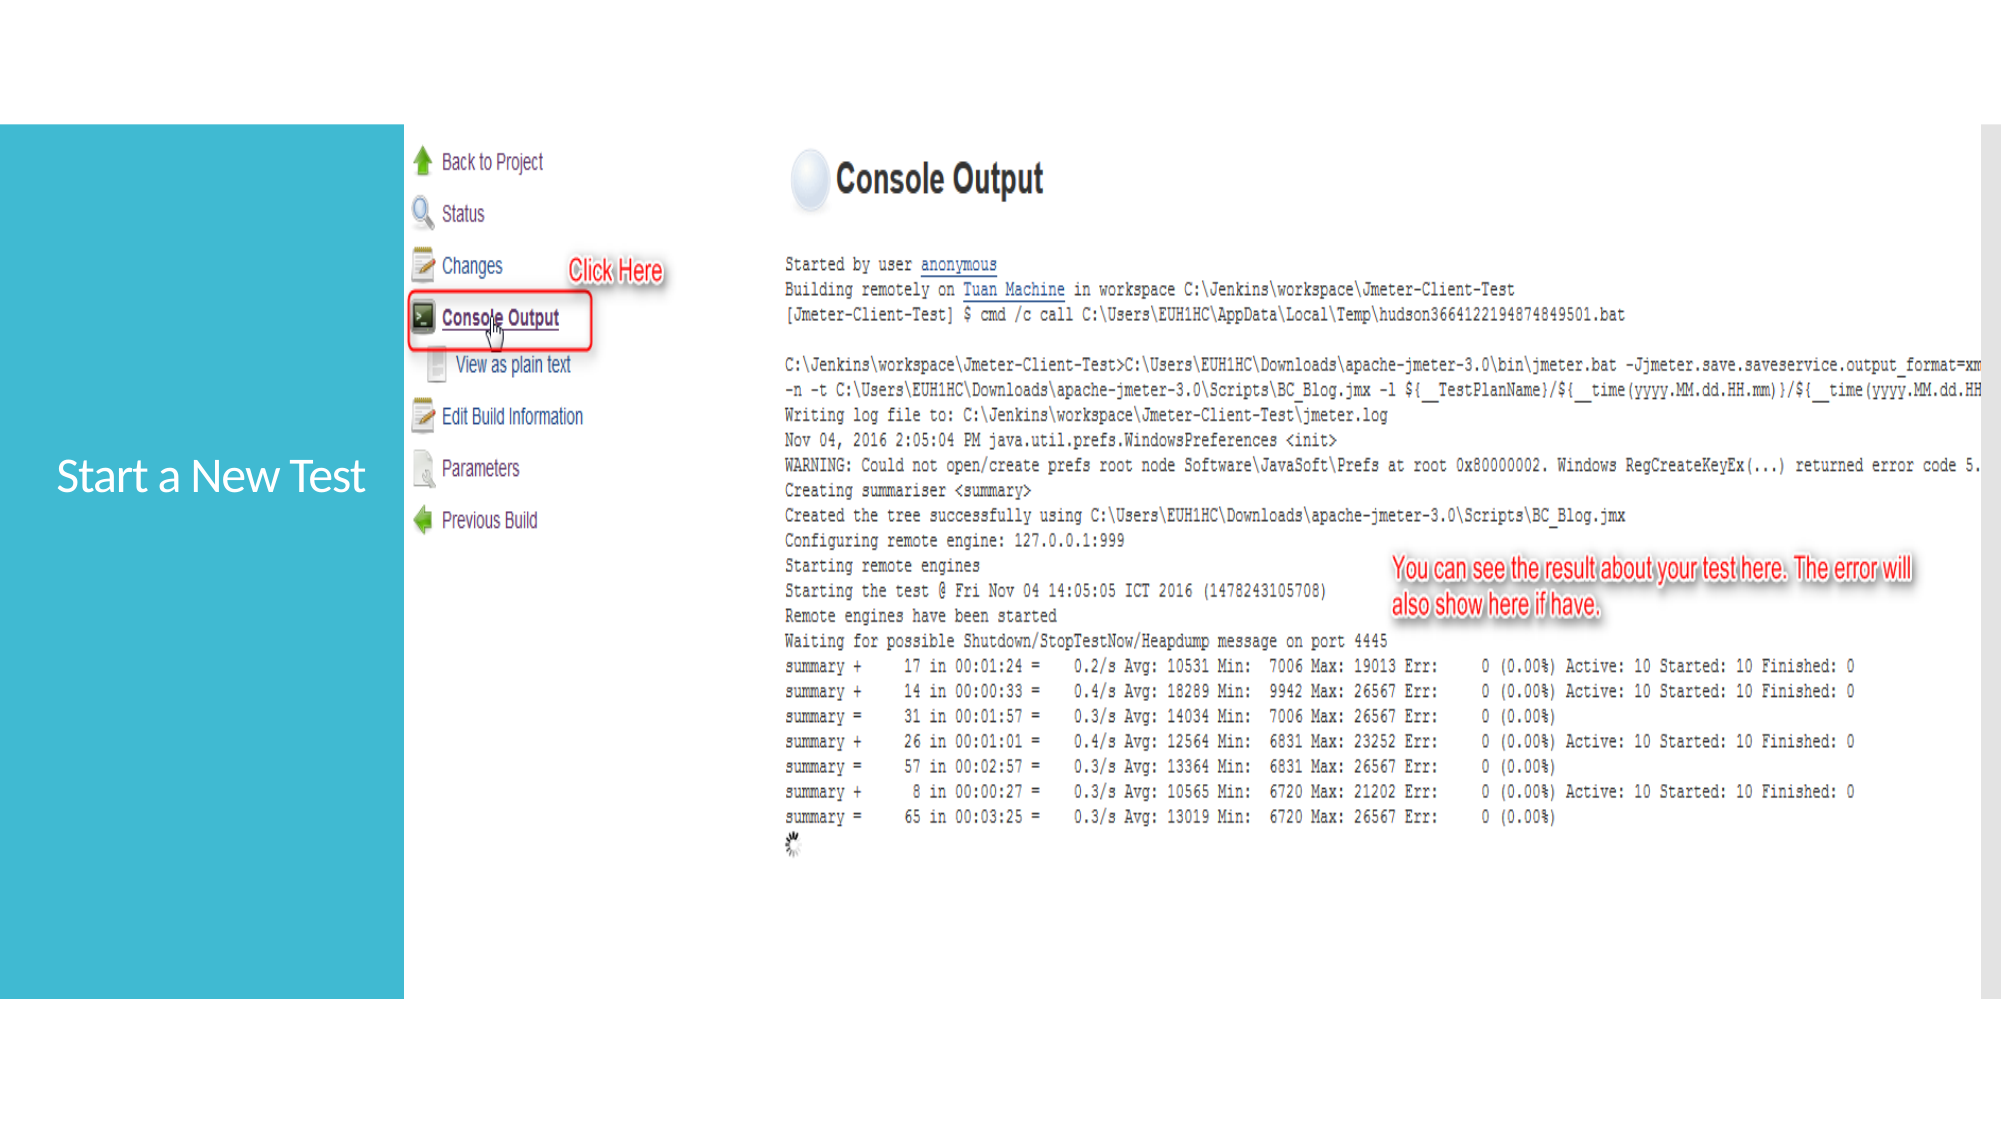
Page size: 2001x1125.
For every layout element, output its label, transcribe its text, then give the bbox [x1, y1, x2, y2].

picture [404, 115, 1981, 1009]
title Start a New Test [41, 184, 404, 940]
